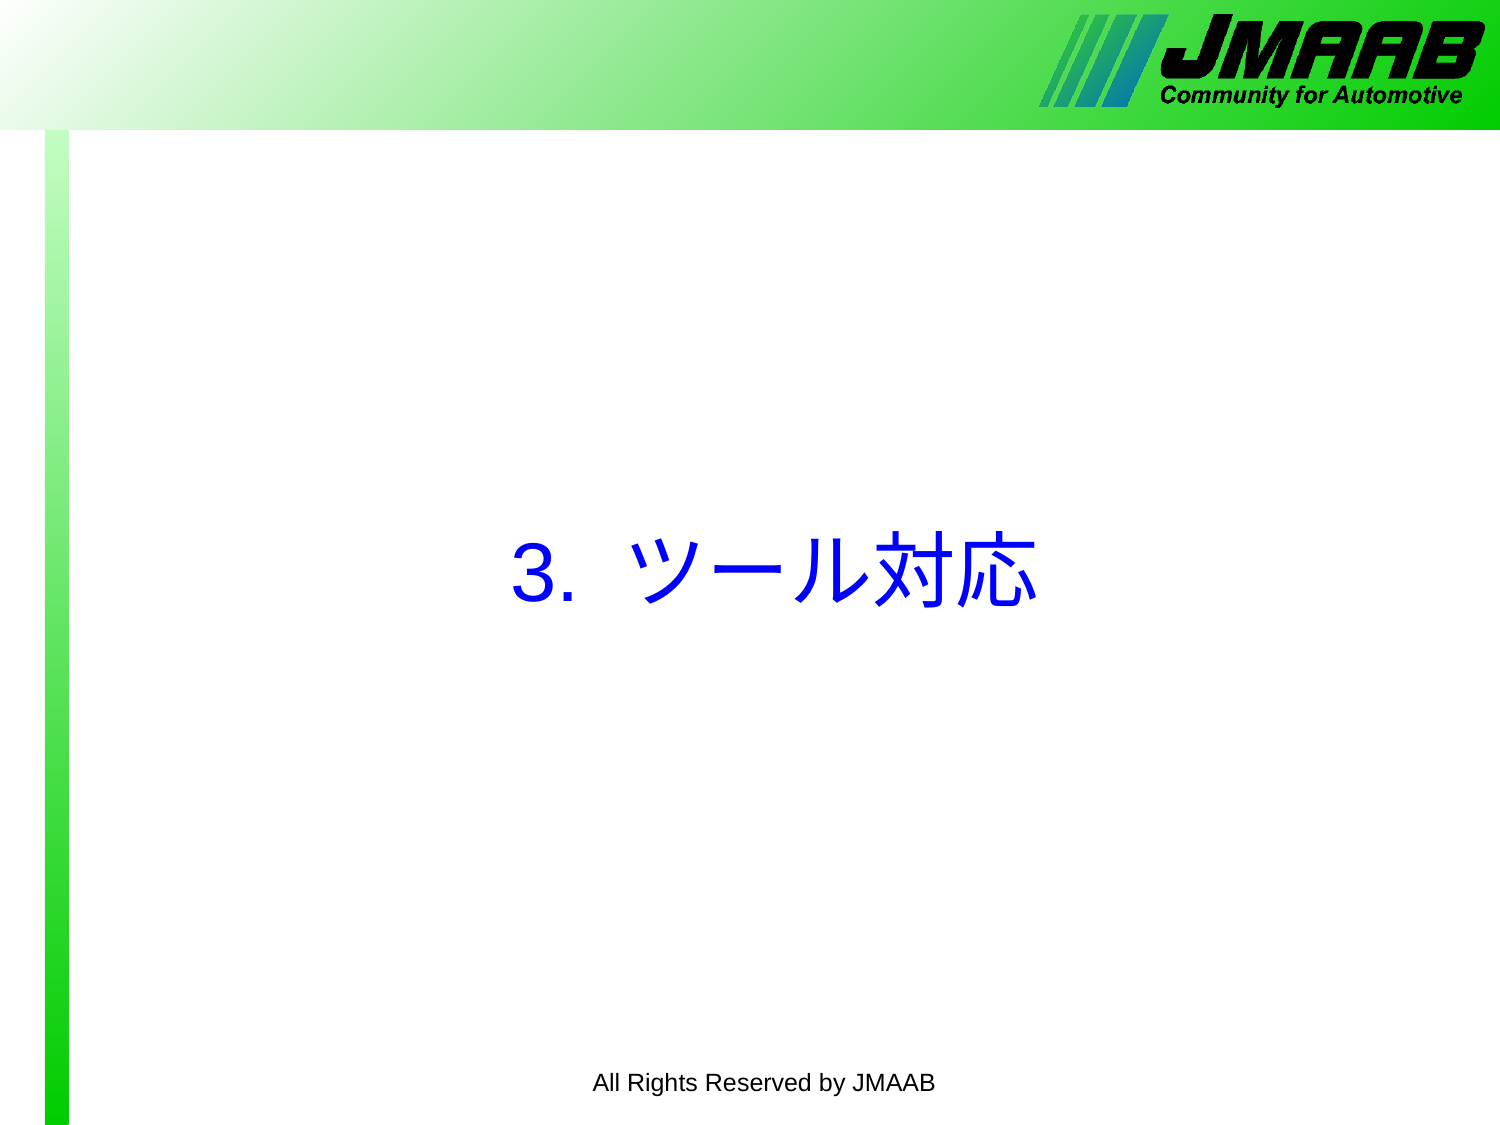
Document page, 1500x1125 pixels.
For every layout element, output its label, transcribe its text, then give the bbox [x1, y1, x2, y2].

picture [1036, 11, 1486, 109]
text_box 3. ツール対応 [362, 510, 1188, 613]
